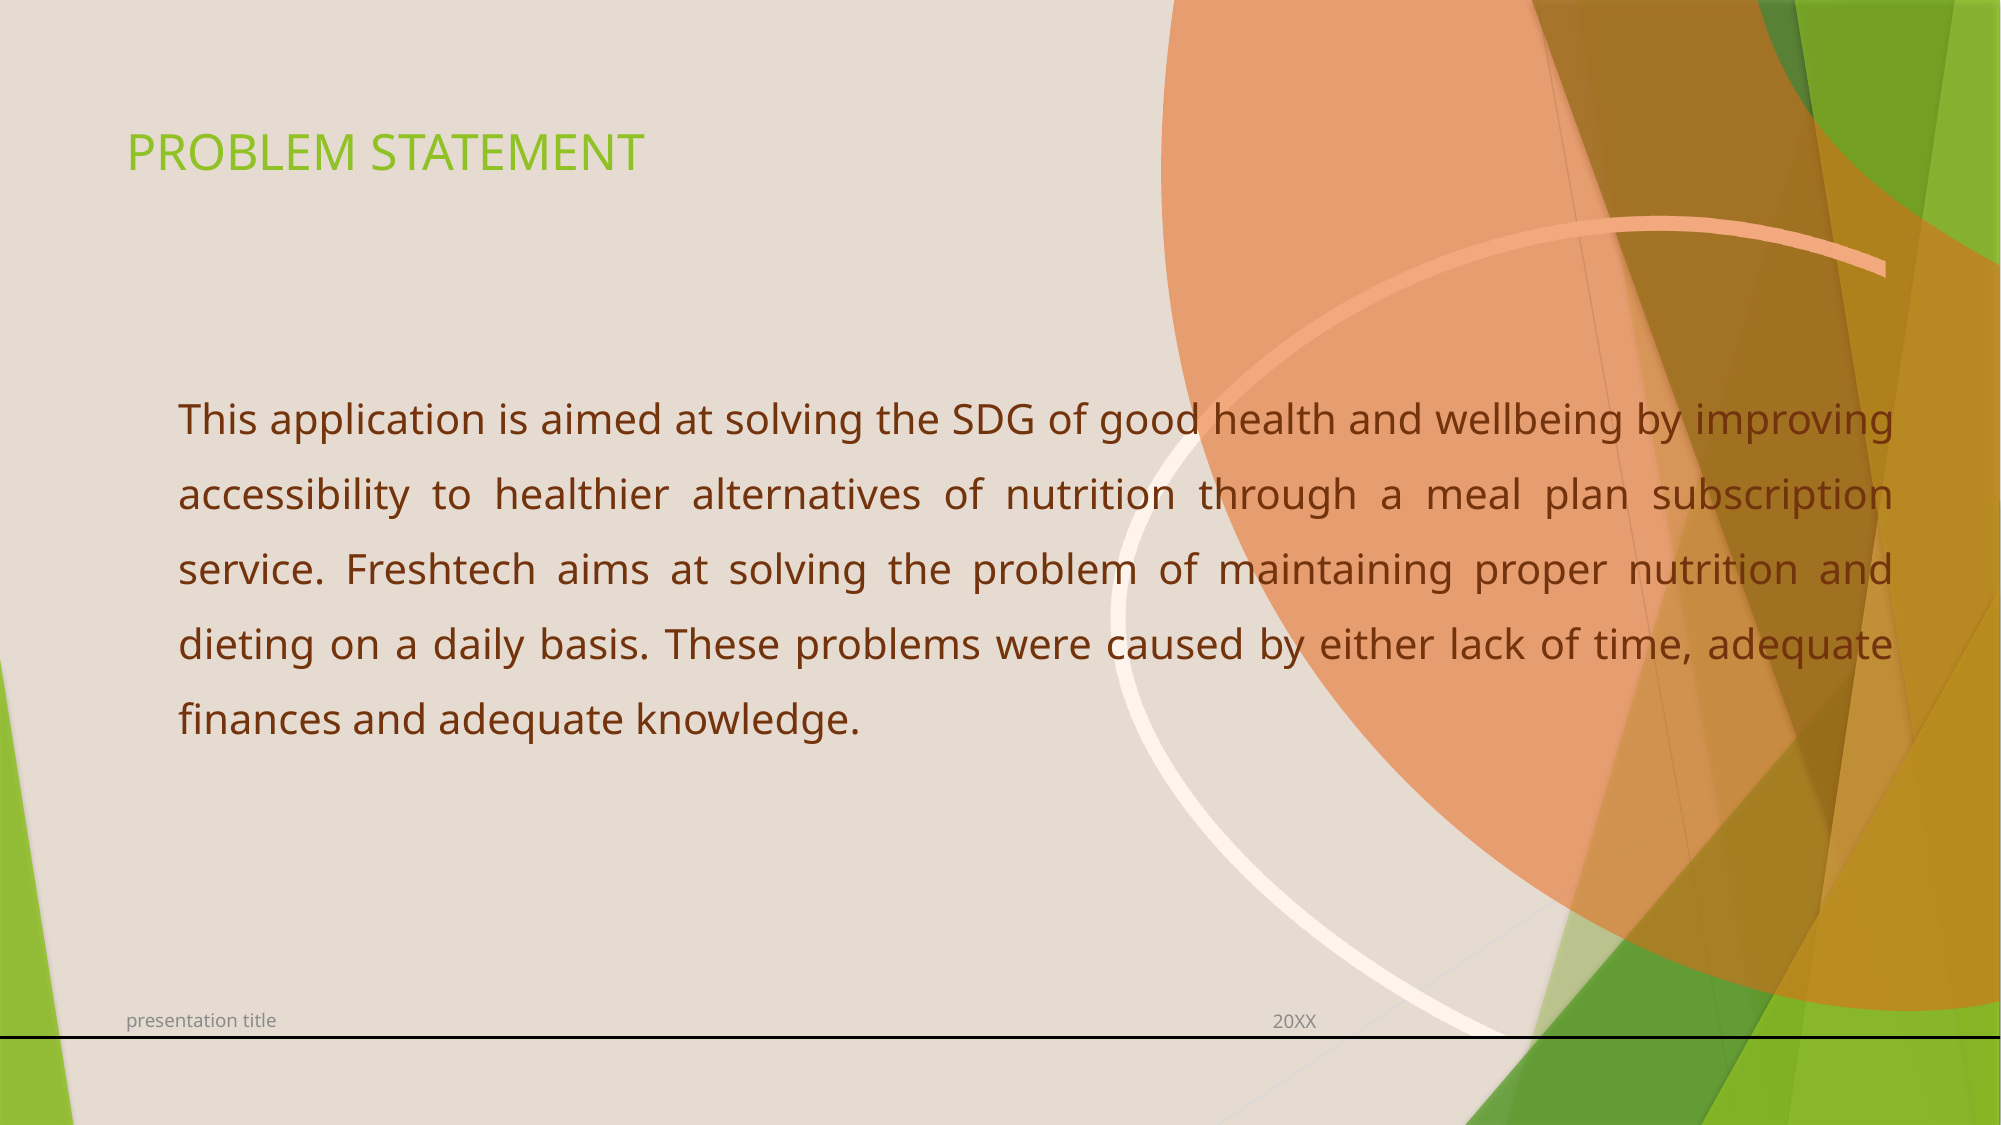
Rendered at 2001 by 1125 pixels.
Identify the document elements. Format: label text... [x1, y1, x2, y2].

slide_number 20XX [1181, 991, 1332, 1051]
slide_number [1409, 991, 1522, 1051]
picture [1110, 796, 1886, 1036]
text_box This application is aimed at solving the SDG of good health and wellbeing by improving accessibility to healthier alternatives of nutrition through a meal plan subscription service. Freshtech aims at solving the problem of maintaining proper nutrition and dieting on a daily basis. These problems were caused by either lack of time, adequate finances and adequate knowledge. [163, 360, 1910, 796]
title PROBLEM STATEMENT [111, 33, 1498, 189]
picture [1110, 215, 1180, 360]
footer presentation title [111, 991, 1145, 1051]
